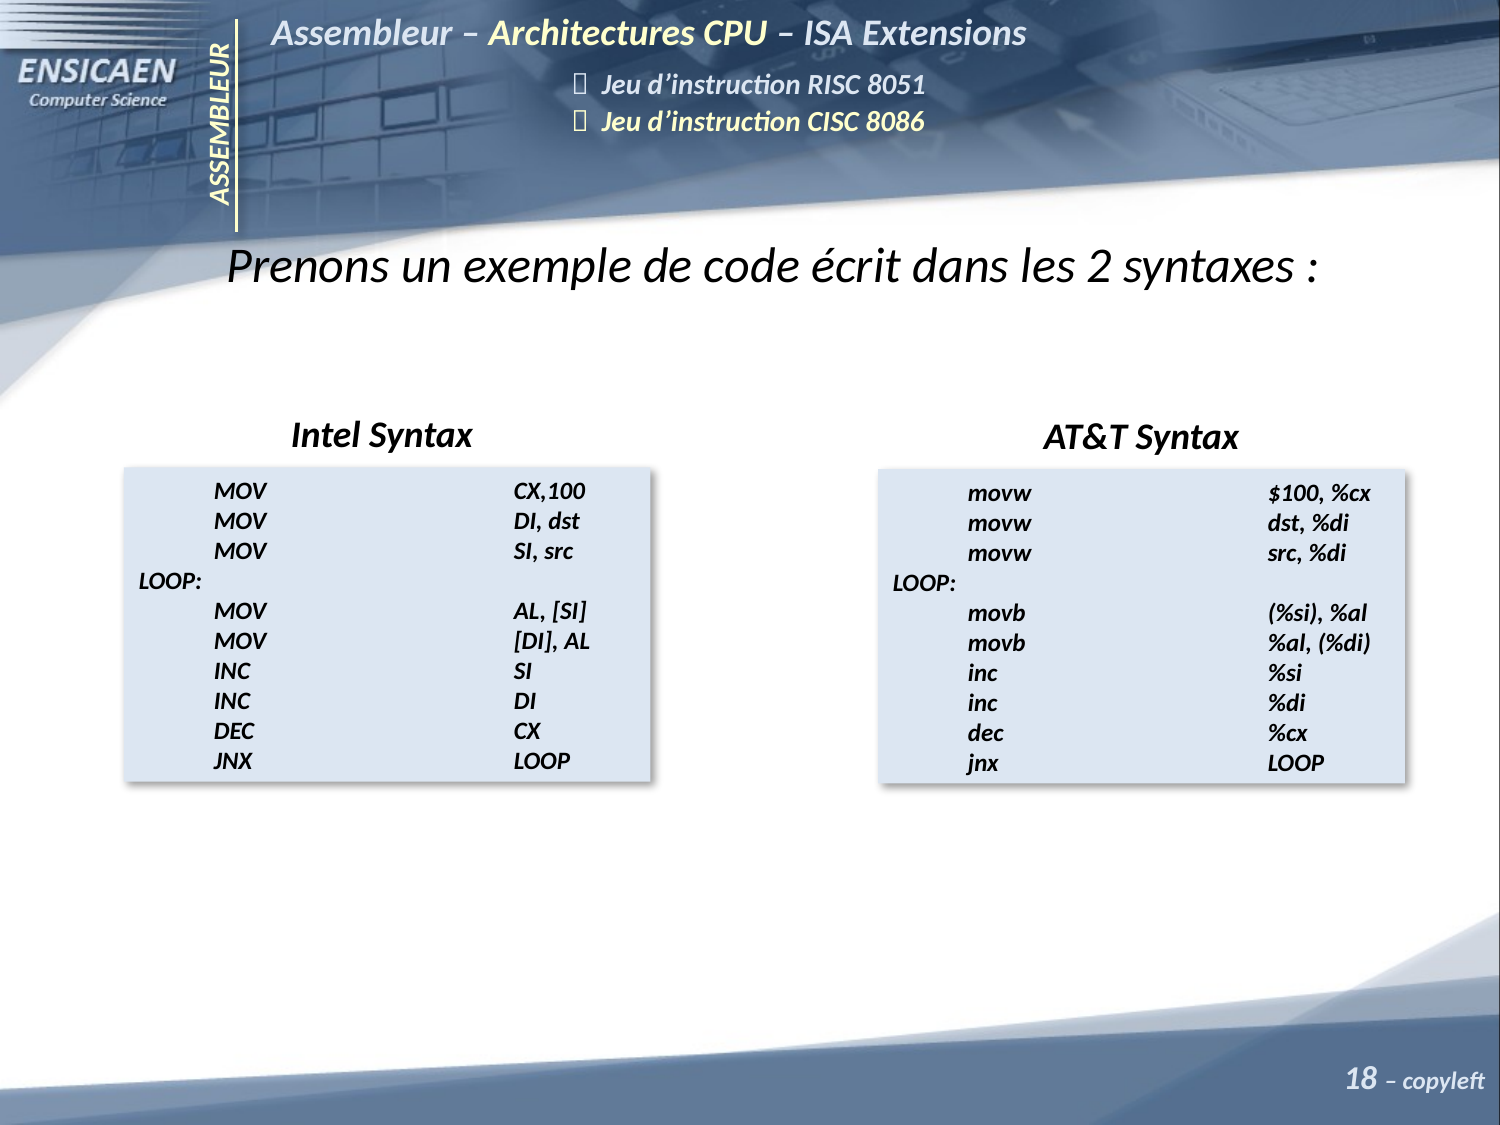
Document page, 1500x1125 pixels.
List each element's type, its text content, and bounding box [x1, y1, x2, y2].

text_box ASSEMBLEUR [169, 0, 265, 224]
picture [0, 0, 1500, 1125]
text_box MOV CX,100 MOV DI, dst MOV SI, src LOOP: MOV AL, [SI] MOV [DI], AL INC SI INC DI DEC CX JNX LOOP [123, 467, 651, 782]
text_box Intel Syntax [220, 401, 544, 464]
slide_number 18 – copyleft [1210, 1046, 1500, 1107]
text_box movw $100, %cx movw dst, %di movw src, %di LOOP: movb (%si), %al movb %al, (%di) inc %si inc %di dec %cx jnx LOOP [878, 469, 1405, 784]
text_box Prenons un exemple de code écrit dans les 2 syntaxes : [61, 224, 1497, 303]
text_box Assembleur – Architectures CPU – ISA Extensions  Jeu d’instruction RISC 8051  Jeu d’instruction CISC 8086 [256, 0, 1500, 208]
text_box AT&T Syntax [952, 403, 1331, 465]
